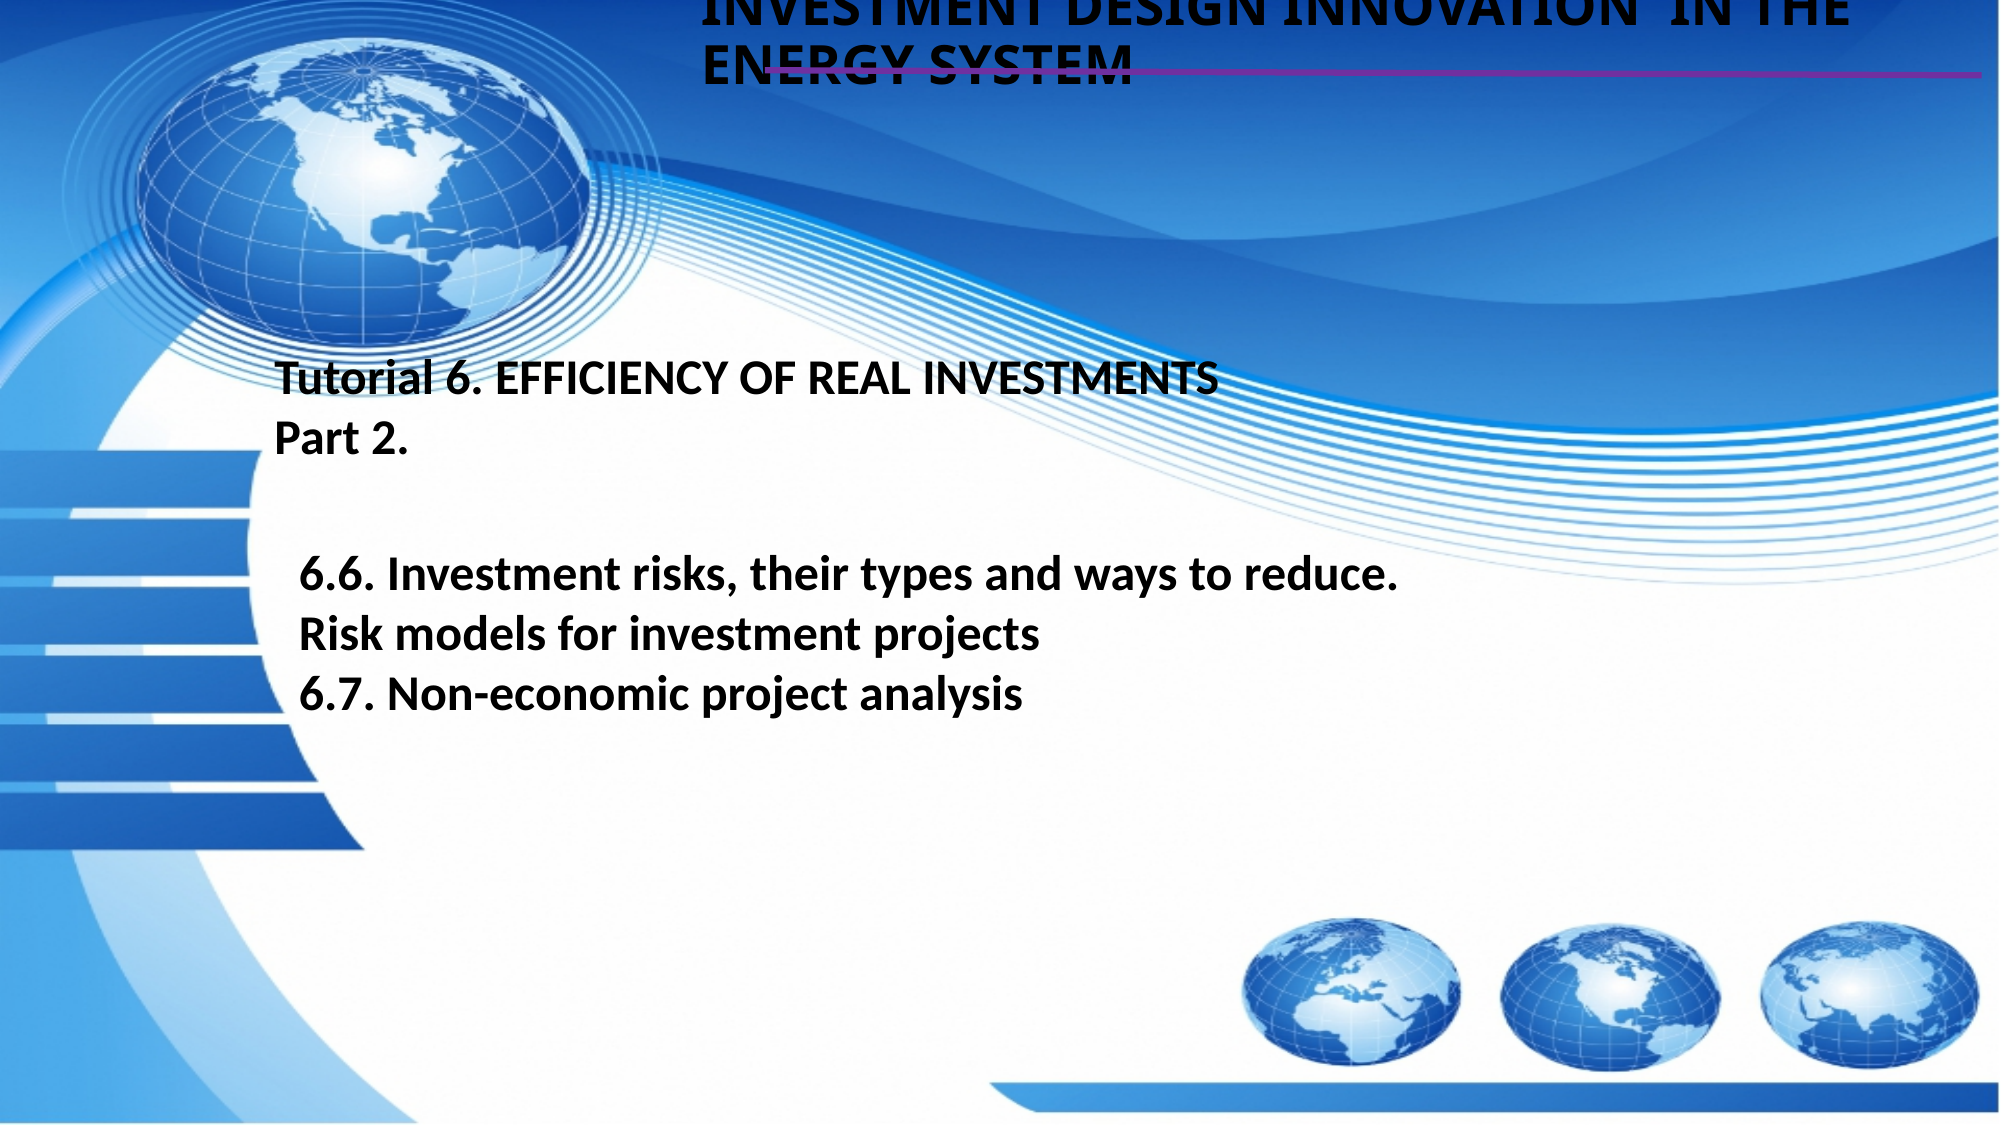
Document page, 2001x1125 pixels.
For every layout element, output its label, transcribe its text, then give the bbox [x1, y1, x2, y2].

text_box INVESTMENT DESIGN INNOVATION IN THE ENERGY SYSTEM [685, 0, 1995, 76]
picture [0, 0, 2001, 1125]
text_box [764, 70, 1982, 76]
text_box 6.6. Investment risks, their types and ways to reduce. Risk models for investment projects 6.7. Non-economic project analysis [283, 532, 1982, 728]
text_box Tutorial 6. EFFICIENCY OF REAL INVESTMENTS Part 2. [146, 336, 1457, 472]
